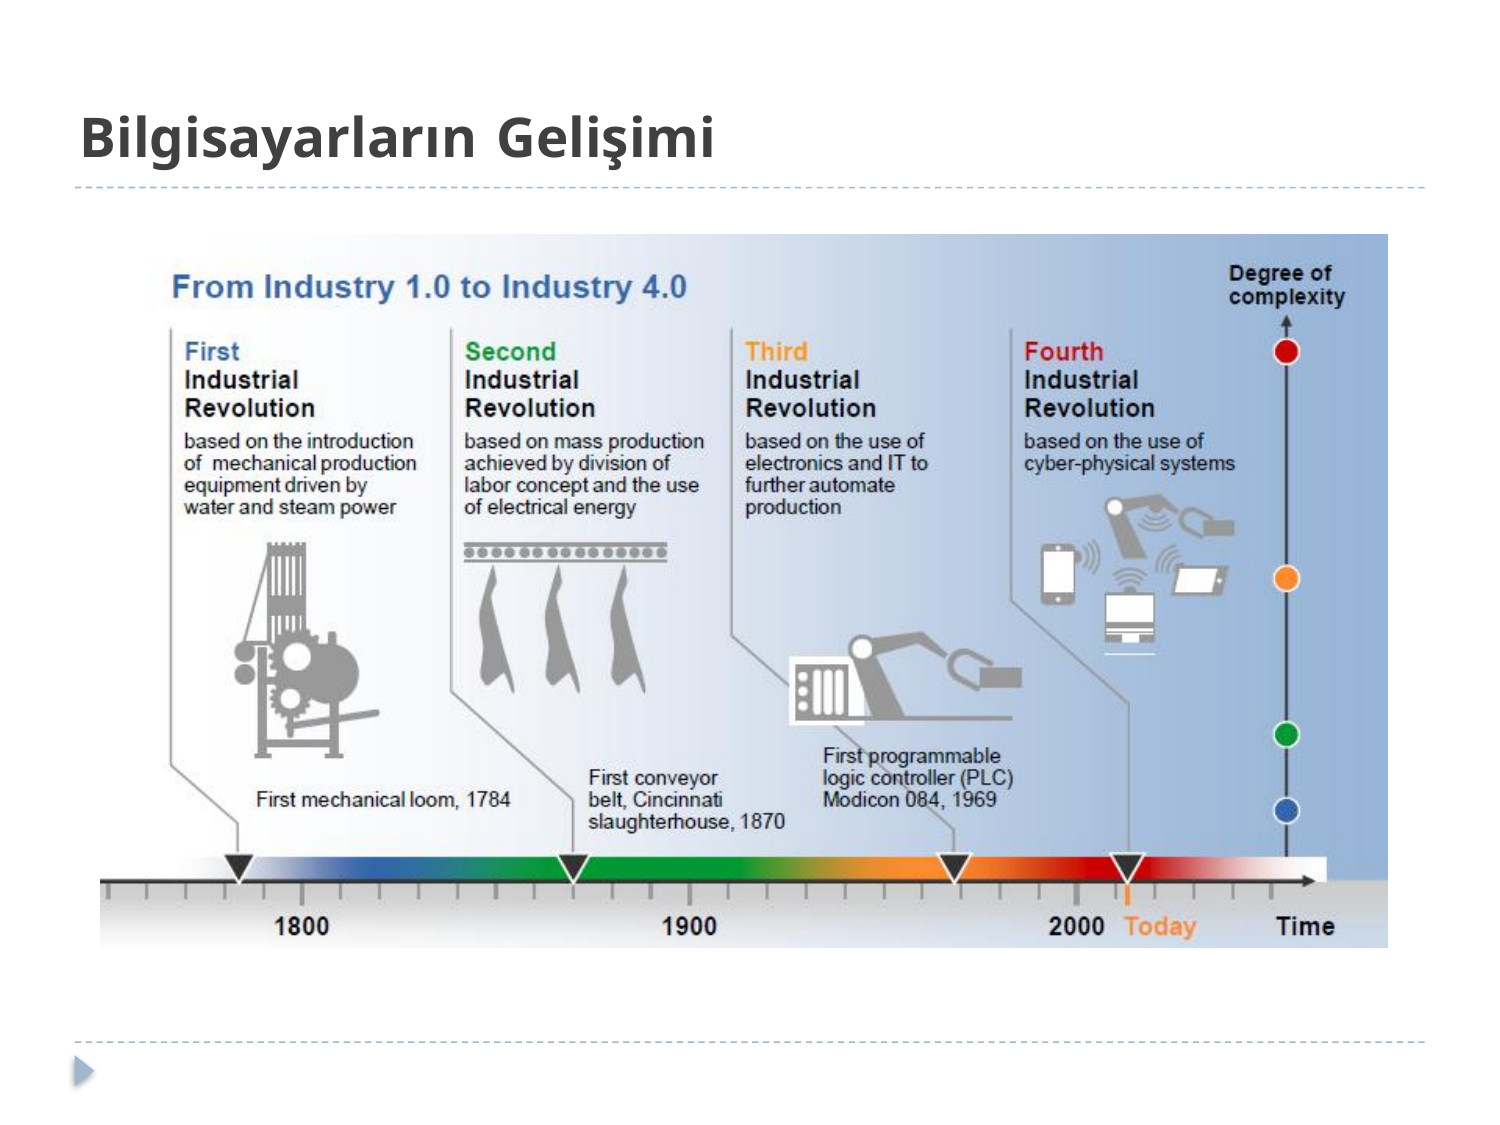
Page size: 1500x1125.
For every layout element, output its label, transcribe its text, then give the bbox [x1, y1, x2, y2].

title Bilgisayarların Gelişimi [64, 78, 1415, 179]
picture [99, 234, 1388, 948]
